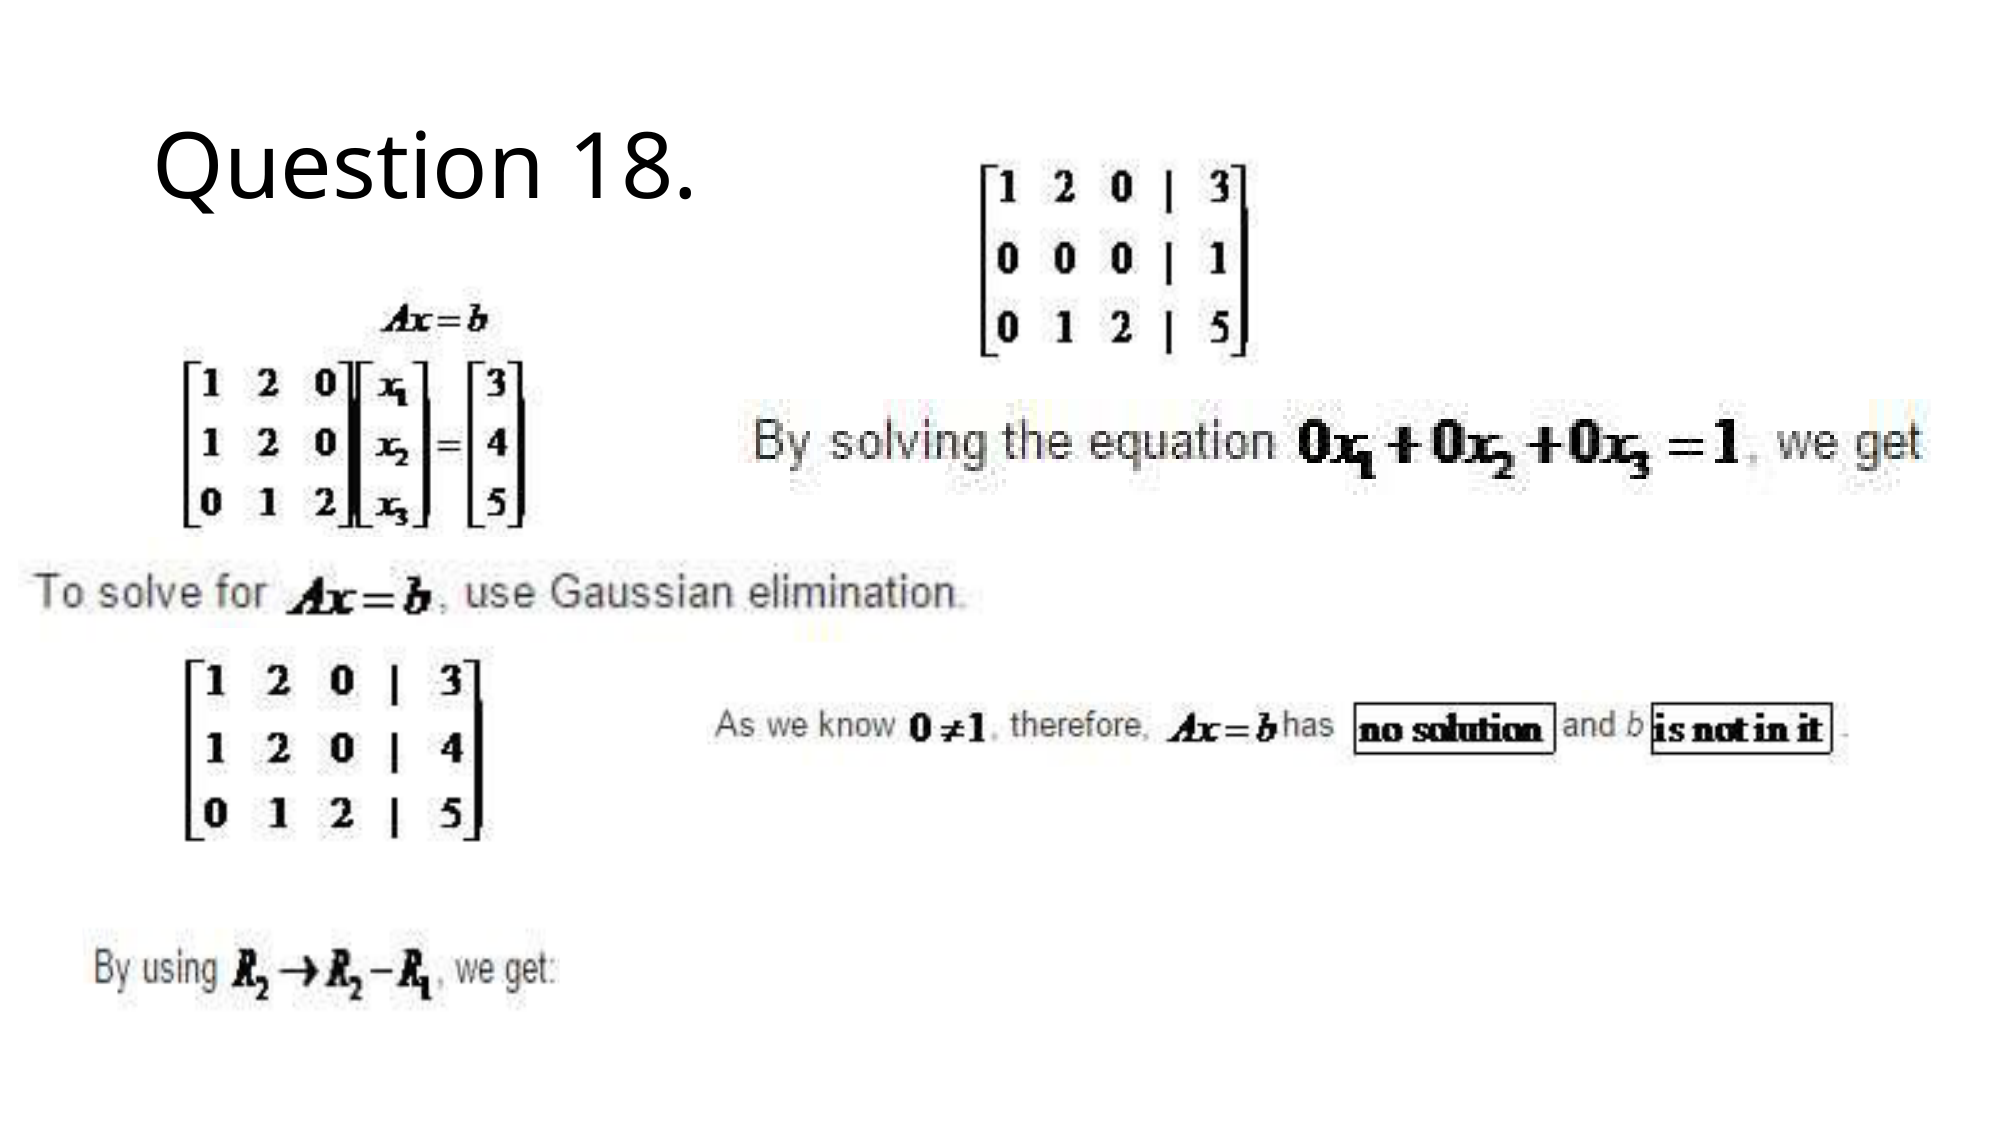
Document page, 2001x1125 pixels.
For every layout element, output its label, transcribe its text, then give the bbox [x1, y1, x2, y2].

picture [82, 906, 560, 1065]
title Question 18. [137, 59, 1863, 278]
picture [737, 134, 1931, 507]
picture [18, 245, 1859, 875]
